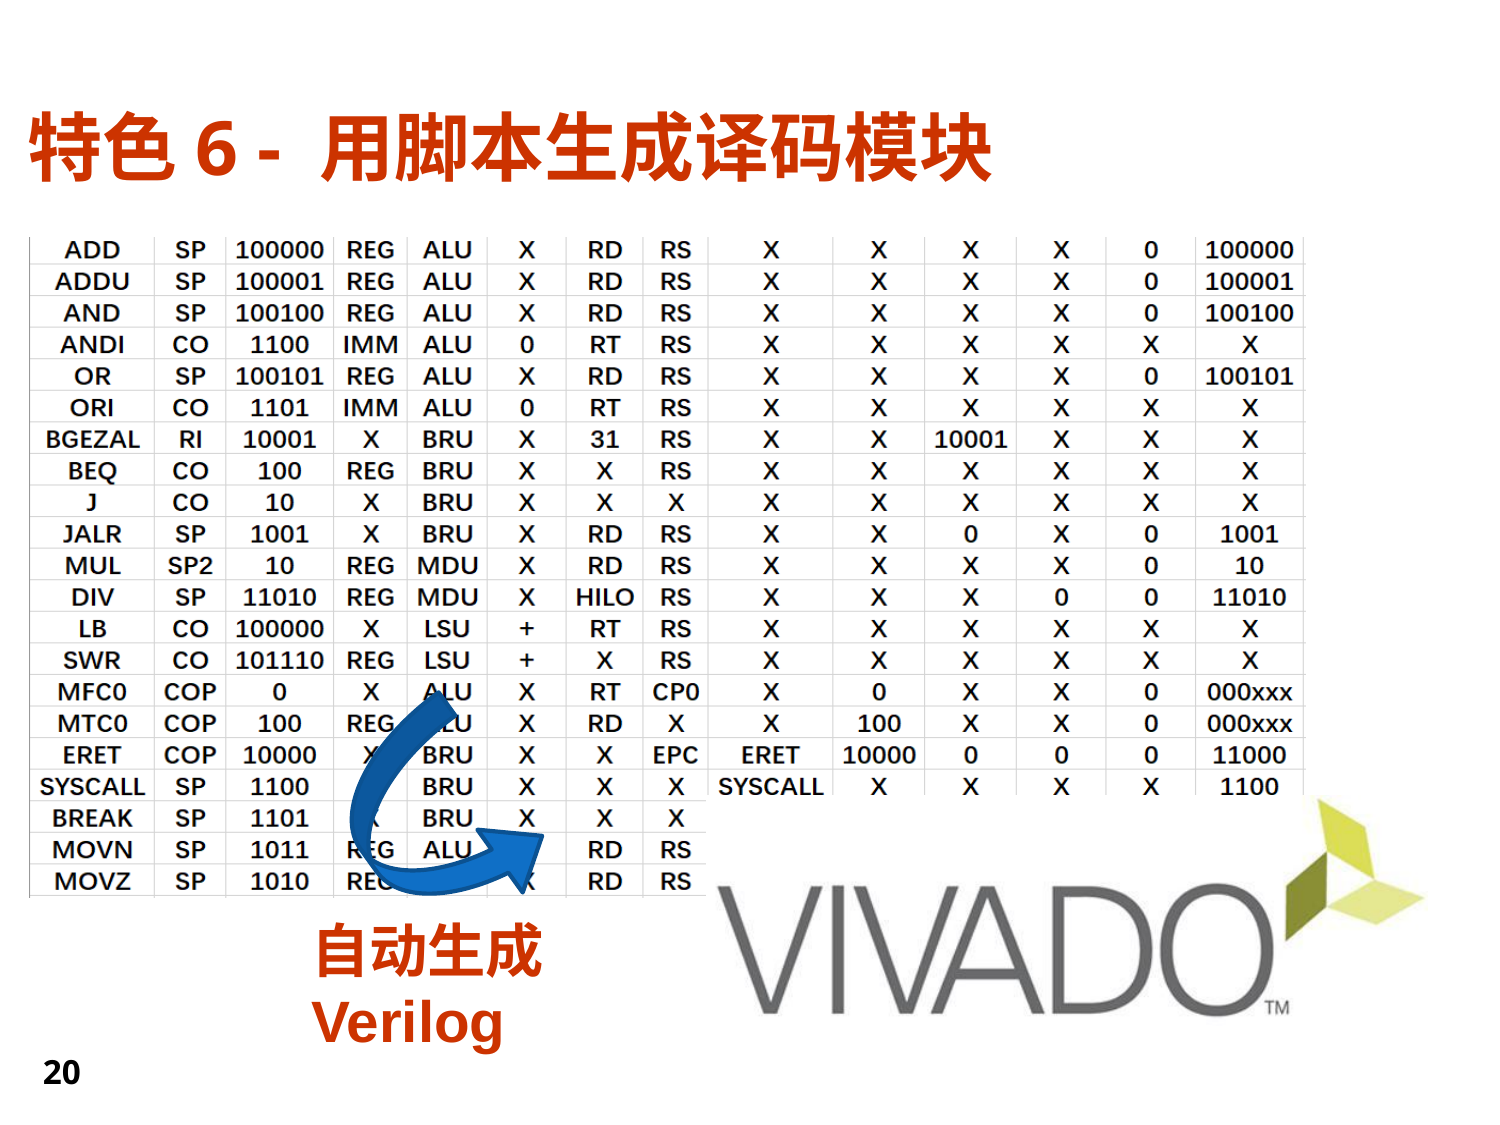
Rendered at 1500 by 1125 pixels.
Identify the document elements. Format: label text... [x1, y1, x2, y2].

slide_number 20 [13, 1023, 111, 1105]
picture [29, 237, 1428, 1027]
title 特色6 - 用脚本生成译码模块 [12, 11, 1313, 200]
text_box 自动生成Verilog [296, 906, 663, 1062]
